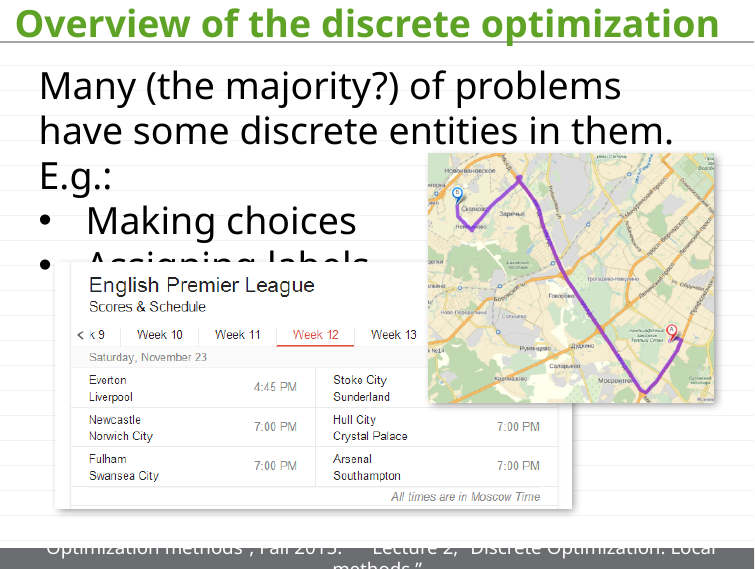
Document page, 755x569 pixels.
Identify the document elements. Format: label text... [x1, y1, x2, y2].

picture [55, 152, 714, 510]
title Overview of the discrete optimization [14, 0, 755, 38]
text_box Many (the majority?) of problems have some discrete entities in them. E.g.: Making choices Assigning labels [24, 54, 706, 295]
